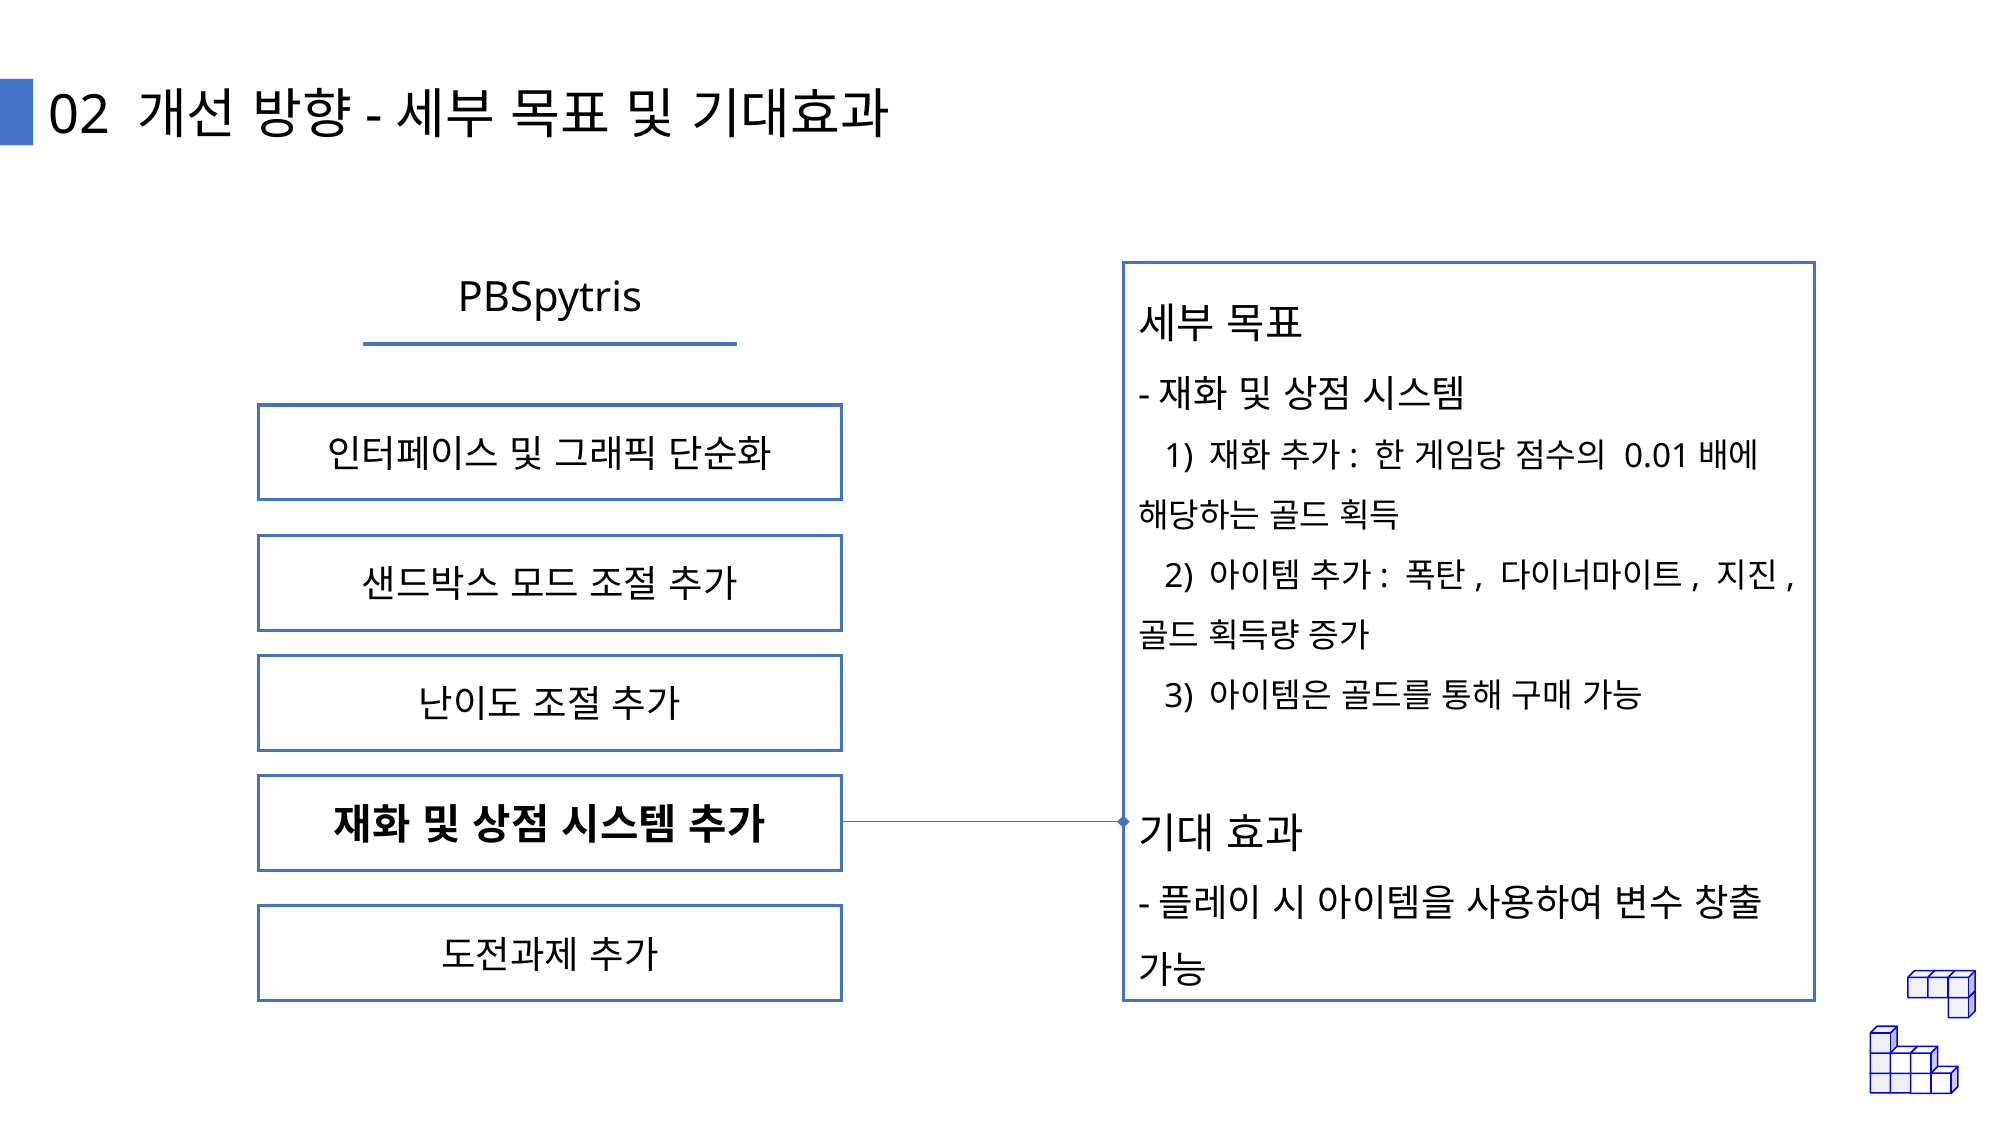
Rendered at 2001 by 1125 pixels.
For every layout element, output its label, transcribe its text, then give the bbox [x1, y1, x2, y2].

text_box 난이도 조절 추가 [258, 654, 842, 751]
text_box 인터페이스 및 그래픽 단순화 [258, 404, 842, 501]
text_box 도전과제 추가 [258, 905, 842, 1002]
text_box [0, 78, 33, 146]
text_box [1870, 970, 1976, 1094]
text_box 세부 목표 -재화 및 상점 시스템 1) 재화 추가: 한 게임당 점수의 0.01배에 해당하는 골드 획득 2) 아이템 추가: 폭탄, 다이너마이트, 지진, 골드 획득량 증가 3) 아이템은 골드를 통해 구매 가능 기대 효과 -플레이 시 아이템을 사용하여 변수 창출 가능 [1122, 262, 1816, 1002]
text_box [362, 262, 738, 344]
text_box 02 개선 방향-세부 목표 및 기대효과 [33, 71, 1034, 152]
text_box 재화 및 상점 시스템 추가 [258, 774, 842, 871]
text_box 샌드박스 모드 조절 추가 [258, 534, 842, 631]
